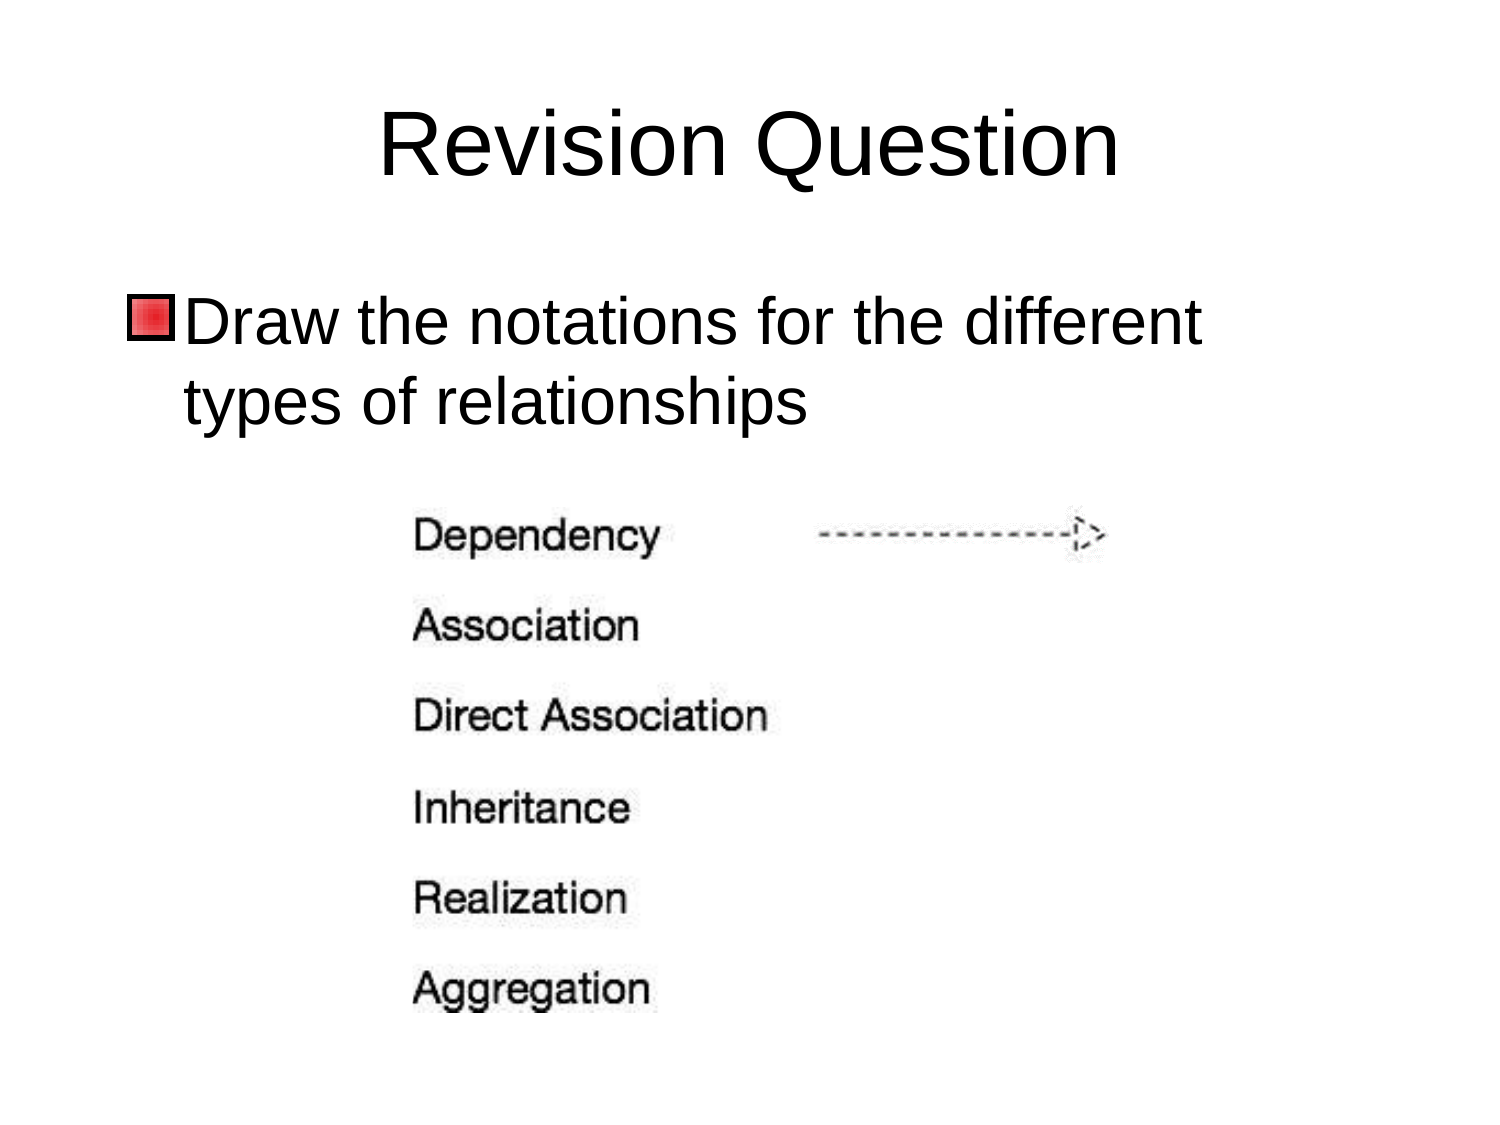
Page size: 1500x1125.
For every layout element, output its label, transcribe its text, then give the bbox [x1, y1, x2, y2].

title Revision Question [112, 45, 1388, 233]
list Draw the notations for the different types of relationships [112, 270, 1388, 946]
picture [412, 505, 1109, 1013]
picture [127, 294, 175, 341]
